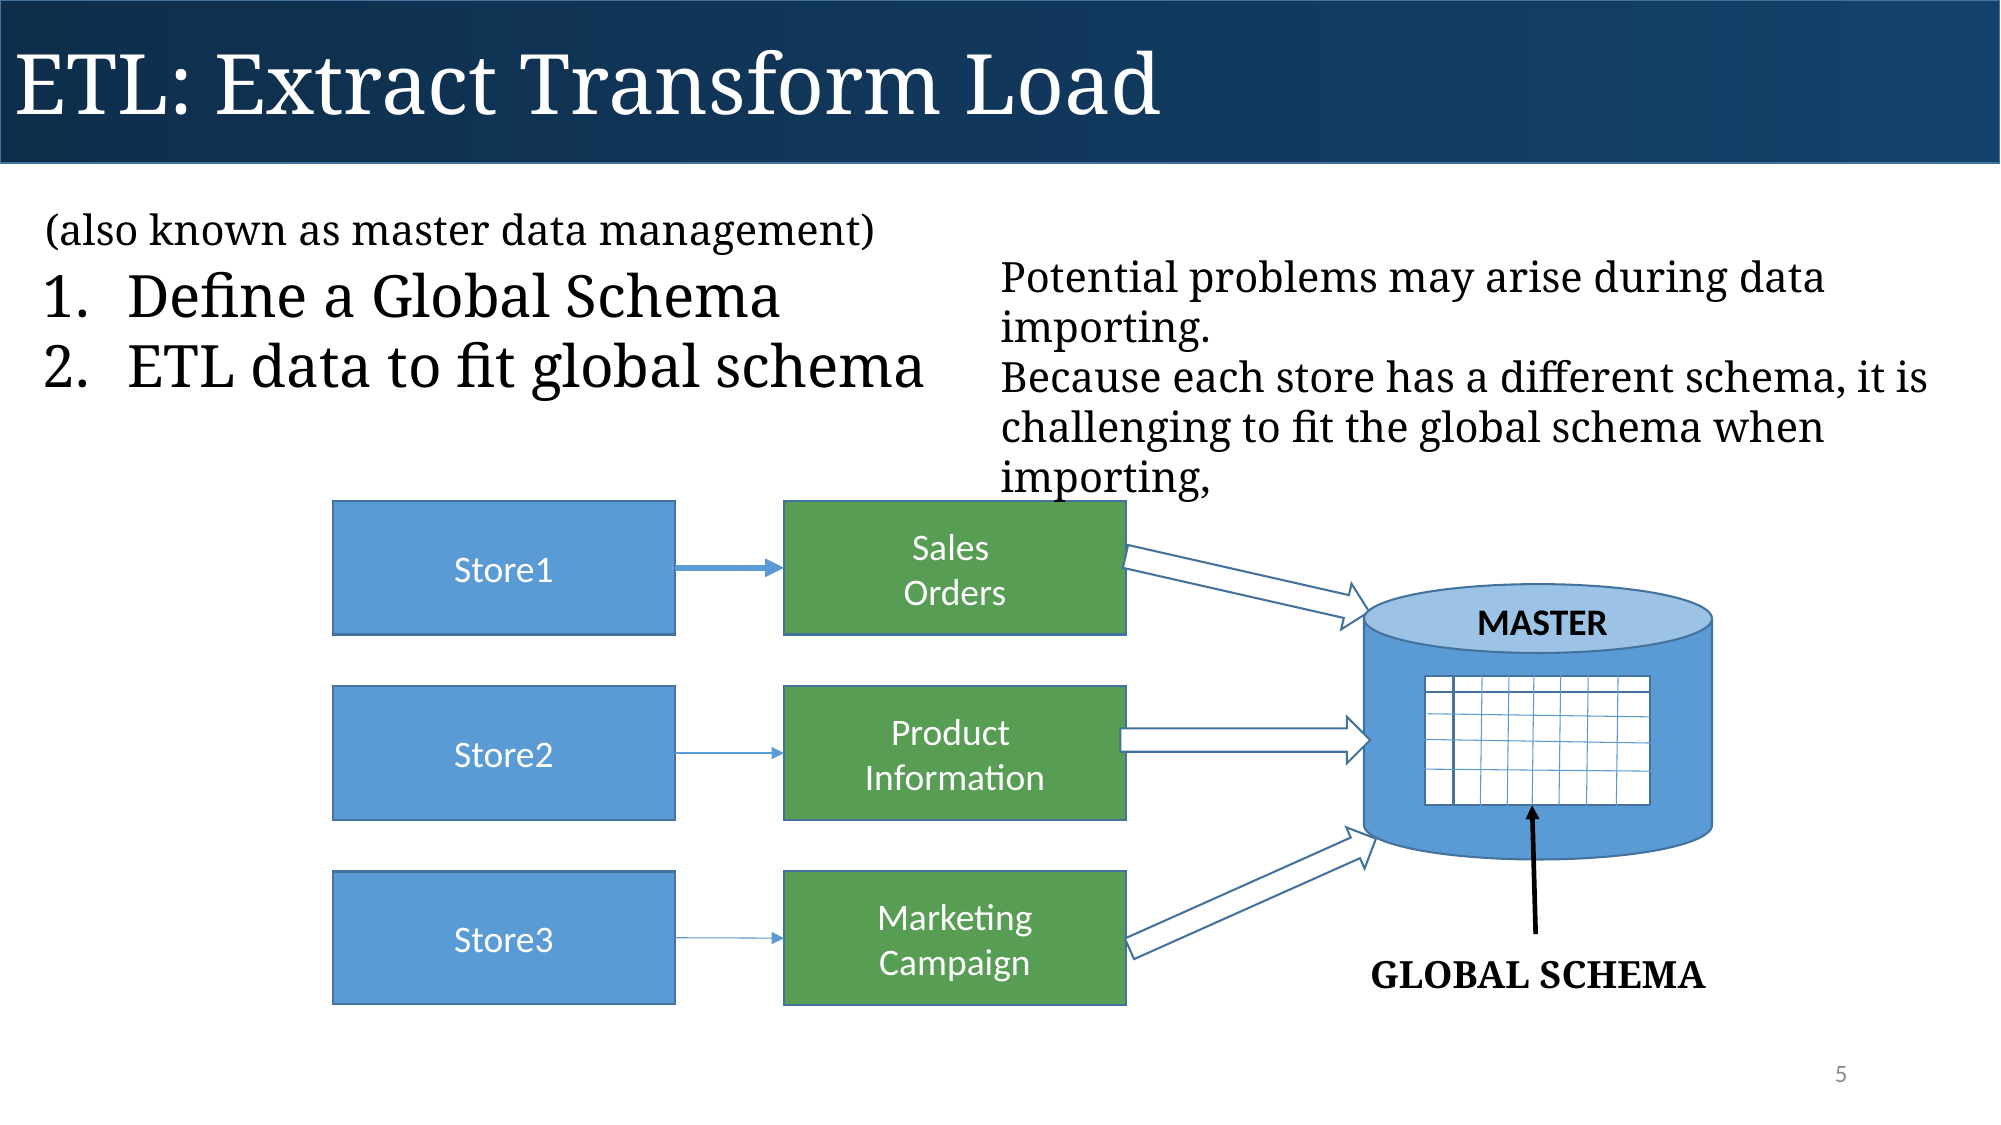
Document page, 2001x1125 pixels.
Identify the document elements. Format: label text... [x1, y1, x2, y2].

text_box [1123, 825, 1378, 961]
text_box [1372, 768, 1692, 772]
text_box [1121, 543, 1369, 632]
text_box Marketing Campaign [783, 870, 1127, 1006]
text_box ETL: Extract Transform Load [0, 0, 2000, 164]
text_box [1532, 805, 1536, 934]
slide_number 5 [1412, 1042, 1863, 1103]
text_box Define a Global Schema ETL data to fit global schema [28, 251, 985, 407]
text_box Potential problems may arise during data importing. Because each store has a different schema, it is challenging to fit the global schema when importing, [985, 243, 1975, 509]
text_box Sales Orders [783, 500, 1127, 636]
text_box [1119, 714, 1372, 766]
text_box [1425, 666, 1651, 738]
text_box [1461, 211, 2000, 297]
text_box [1372, 738, 1692, 744]
text_box GLOBAL SCHEMA [1355, 943, 1721, 1004]
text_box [1425, 772, 1651, 814]
text_box Store1 [332, 500, 676, 636]
text_box MASTER [1462, 590, 1728, 650]
text_box Store2 [332, 685, 676, 821]
text_box [1362, 583, 1714, 861]
text_box (also known as master data management) [30, 195, 1461, 251]
text_box Store3 [332, 870, 676, 1005]
text_box Product Information [783, 685, 1127, 821]
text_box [1425, 744, 1651, 768]
